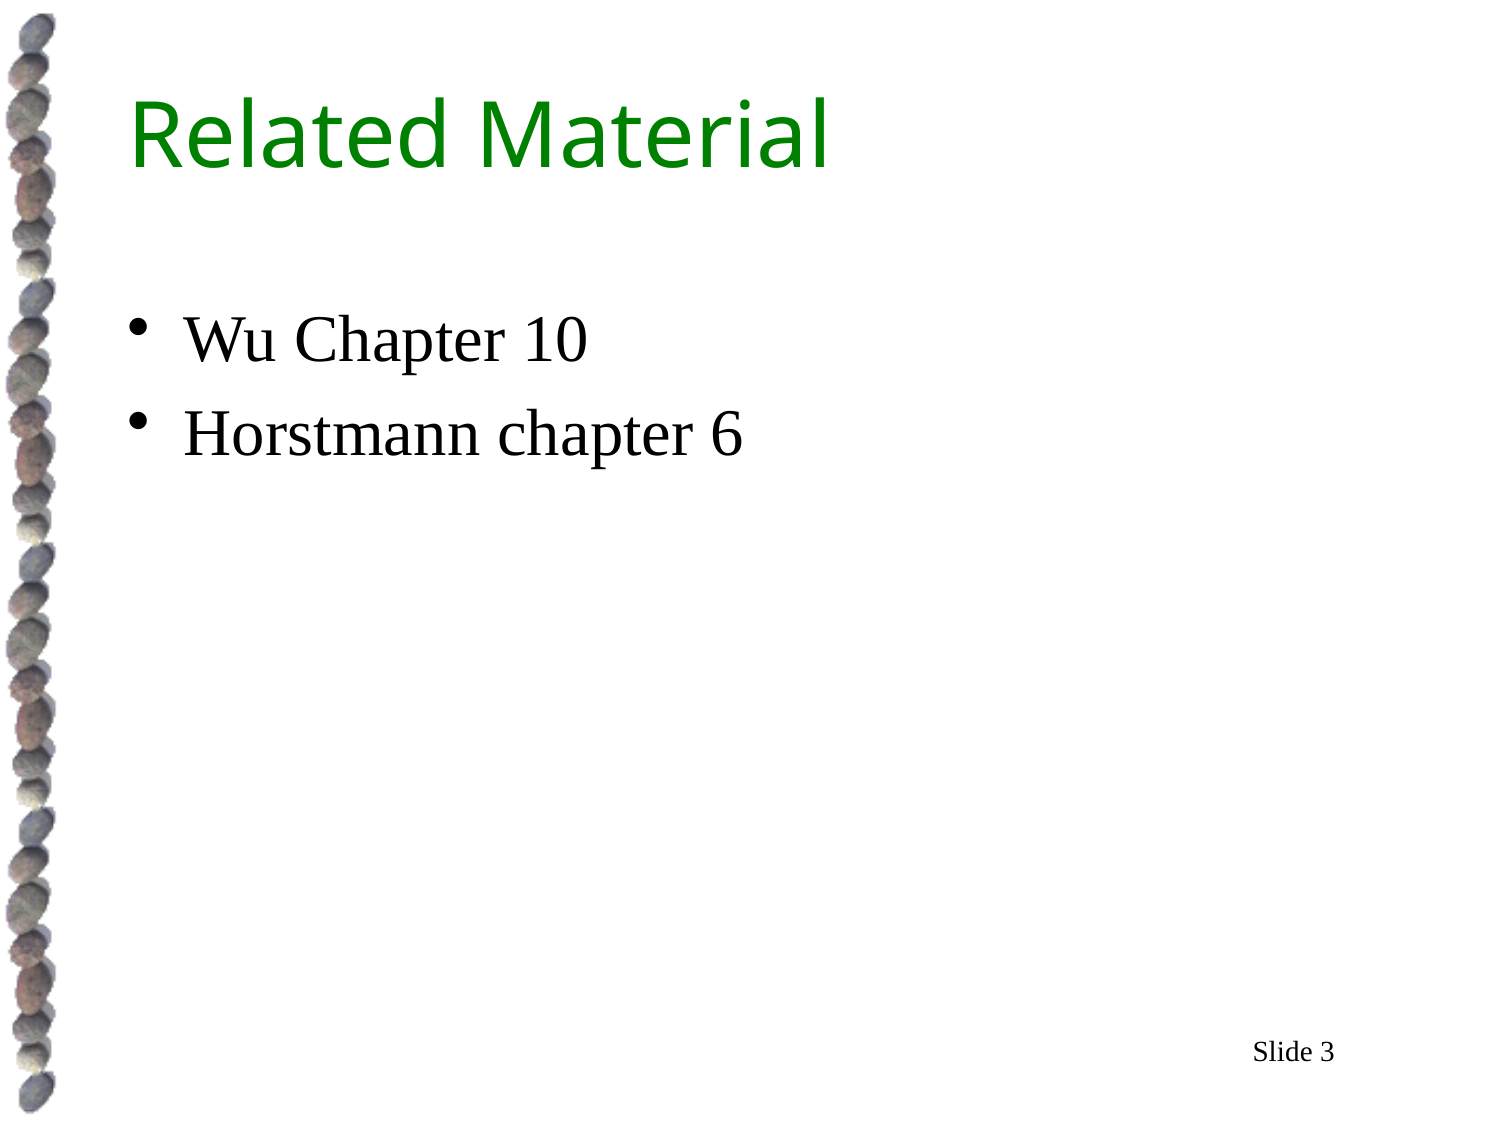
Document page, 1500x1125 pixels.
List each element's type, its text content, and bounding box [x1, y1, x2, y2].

list Wu Chapter 10 Horstmann chapter 6 [112, 287, 1388, 963]
slide_number Slide 3 [1037, 1024, 1351, 1101]
picture [0, 0, 65, 1125]
title Related Material [112, 75, 1388, 188]
